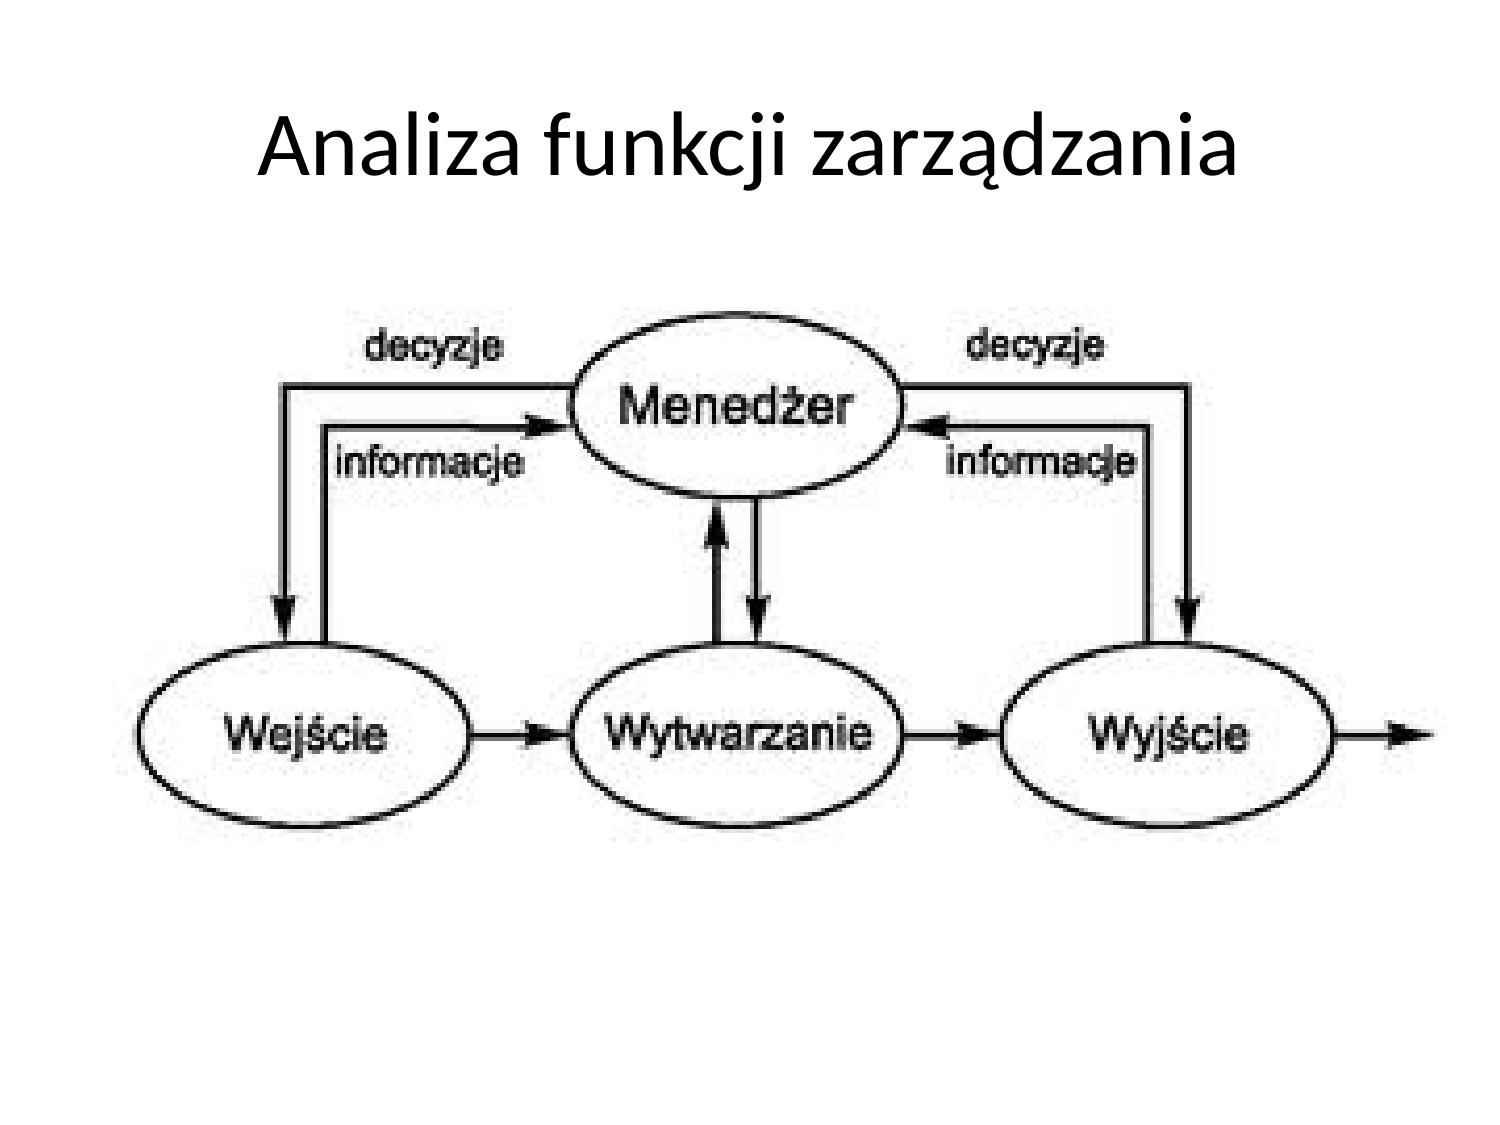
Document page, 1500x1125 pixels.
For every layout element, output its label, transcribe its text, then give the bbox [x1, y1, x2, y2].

title Analiza funkcji zarządzania [74, 44, 1426, 233]
picture [111, 306, 1448, 842]
